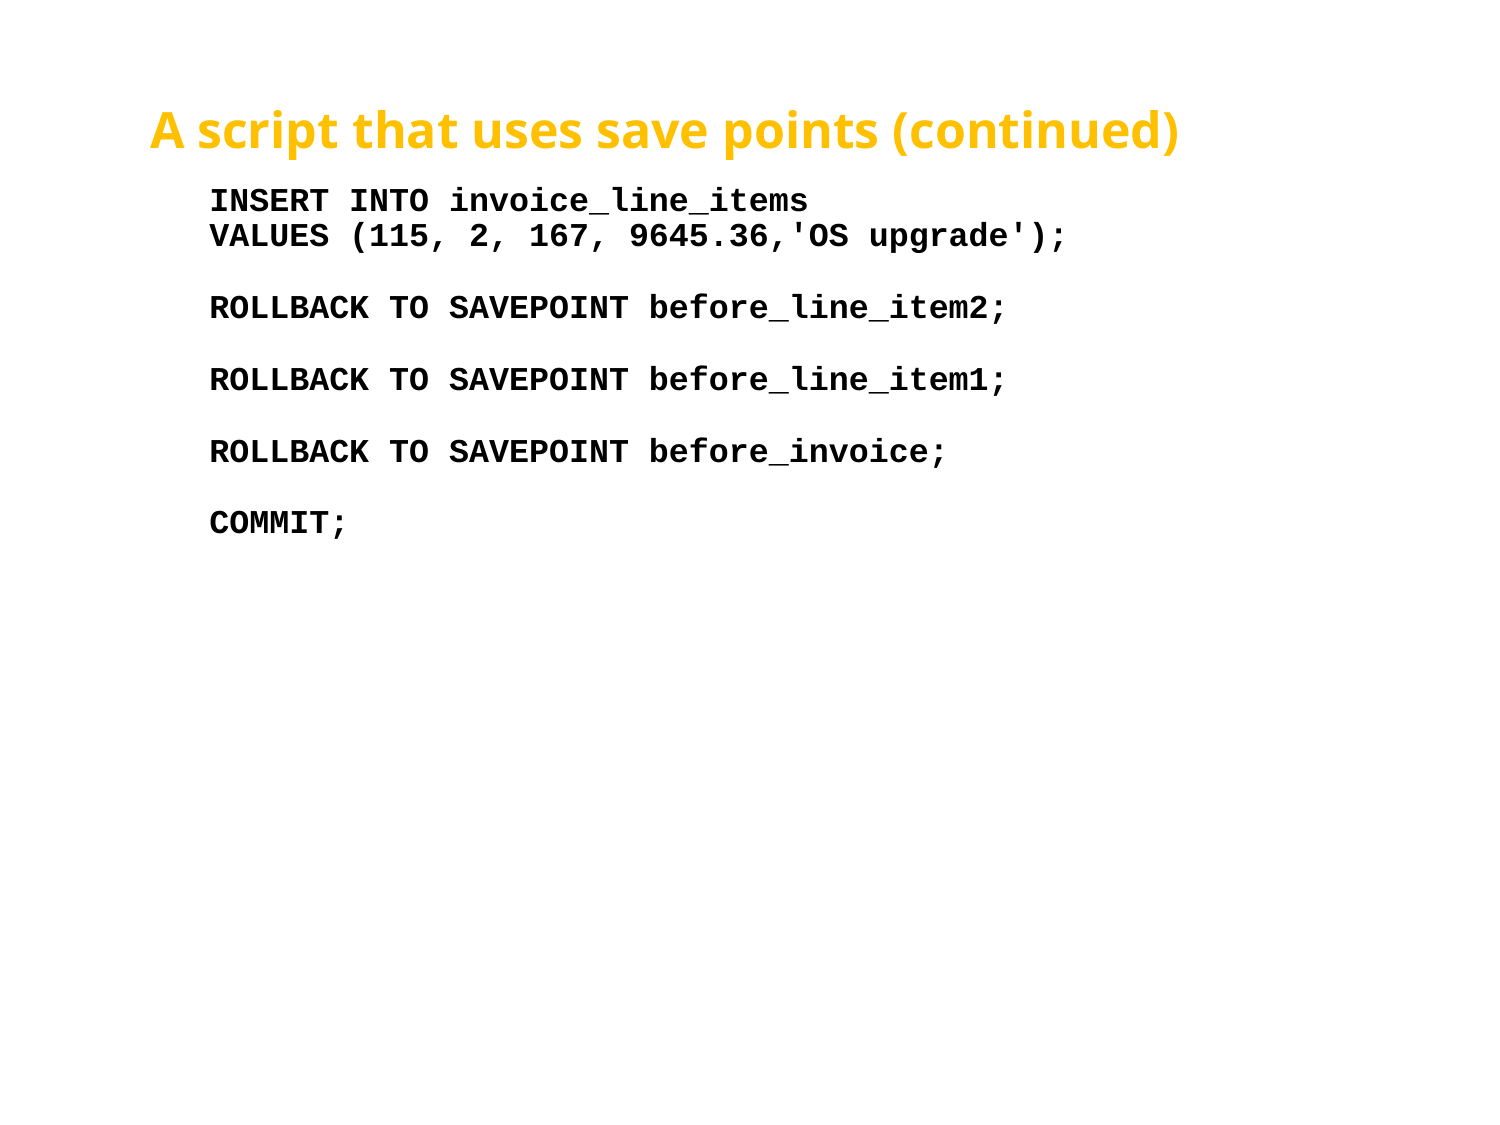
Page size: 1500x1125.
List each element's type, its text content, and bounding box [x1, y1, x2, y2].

list INSERT INTO invoice_line_items VALUES (115, 2, 167, 9645.36,'OS upgrade'); ROLLBACK TO SAVEPOINT before_line_item2; ROLLBACK TO SAVEPOINT before_line_item1; ROLLBACK TO SAVEPOINT before_invoice; COMMIT; [137, 174, 1350, 975]
title A script that uses save points (continued) [150, 38, 1350, 174]
